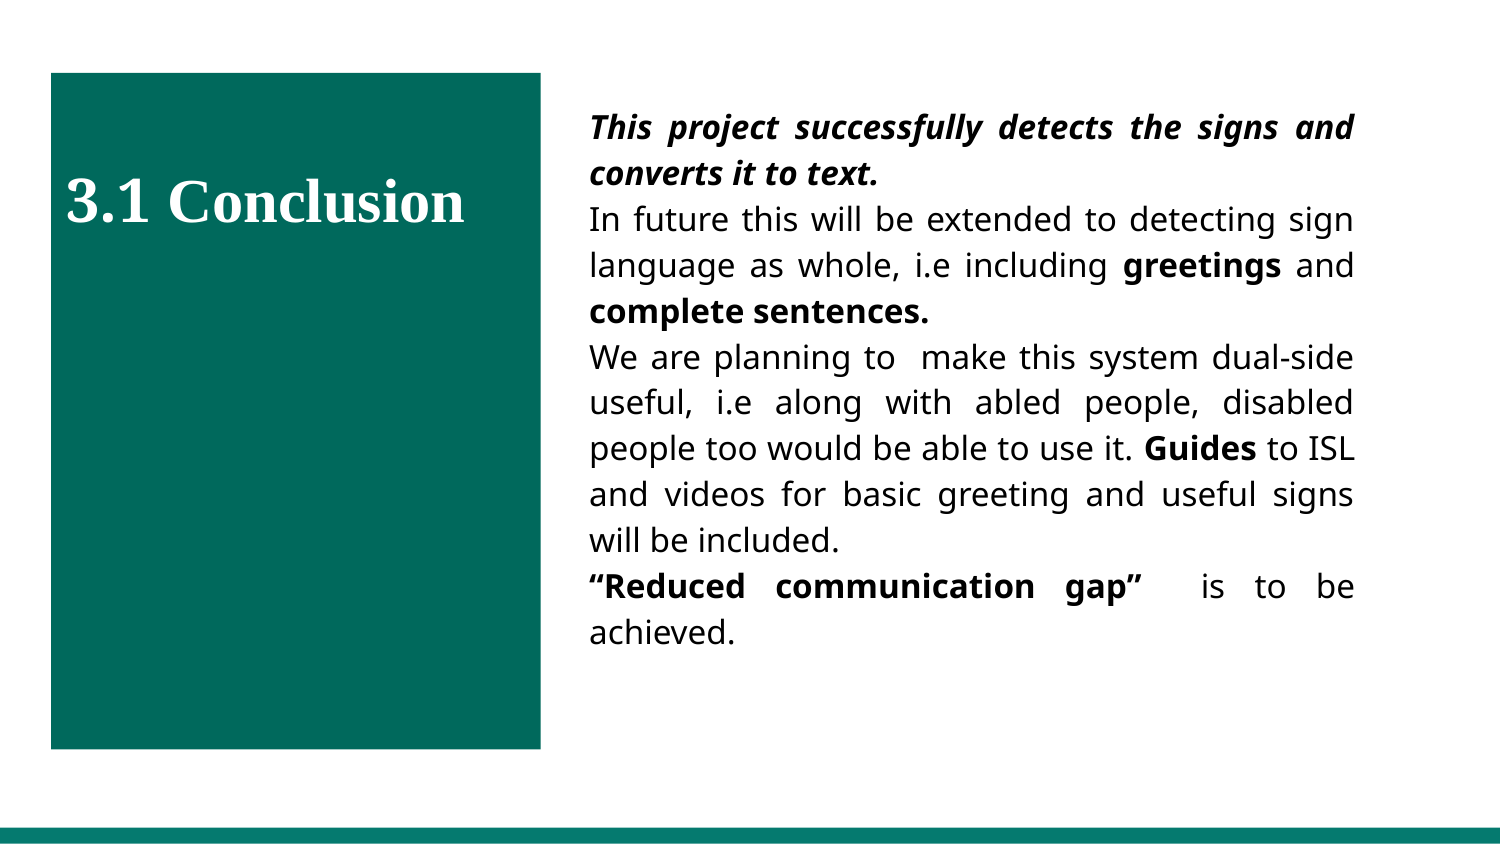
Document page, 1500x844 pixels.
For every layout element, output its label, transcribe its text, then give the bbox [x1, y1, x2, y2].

text_box 3.1 Conclusion [51, 72, 541, 750]
text_box This project successfully detects the signs and converts it to text. In future this will be extended to detecting sign language as whole, i.e including greetings and complete sentences. We are planning to make this system dual-side useful, i.e along with abled people, disabled people too would be able to use it. Guides to ISL and videos for basic greeting and useful signs will be included. “Reduced communication gap” is to be achieved. [574, 85, 1449, 762]
